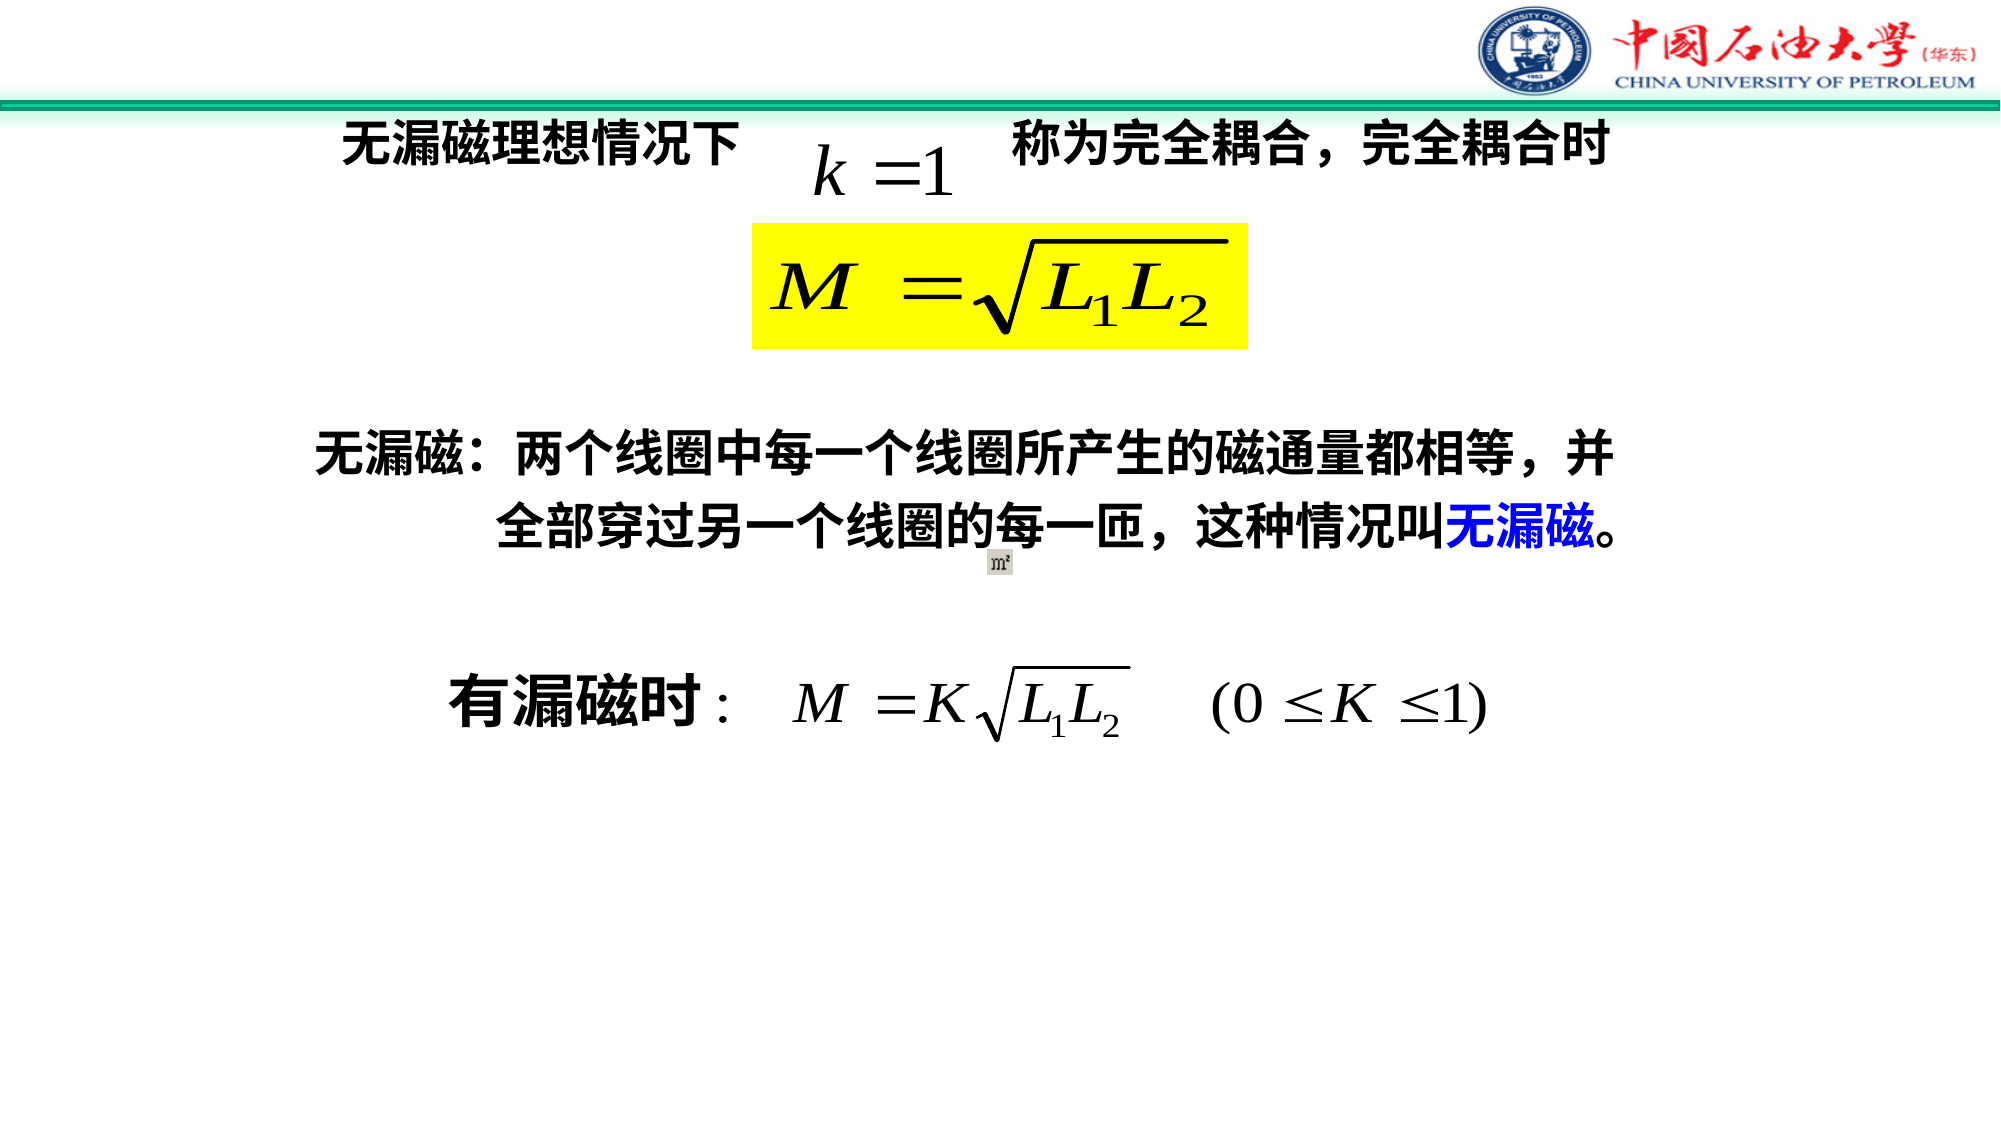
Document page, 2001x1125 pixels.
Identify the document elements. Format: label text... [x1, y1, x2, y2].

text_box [326, 125, 1691, 217]
picture [1393, 0, 2001, 90]
picture [987, 549, 1013, 576]
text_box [751, 222, 1249, 350]
text_box 无漏磁：两个线圈中每一个线圈所产生的磁通量都相等，并 全部穿过另一个线圈的每一匝，这种情况叫无漏磁。 [300, 401, 1700, 562]
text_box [437, 654, 1563, 752]
